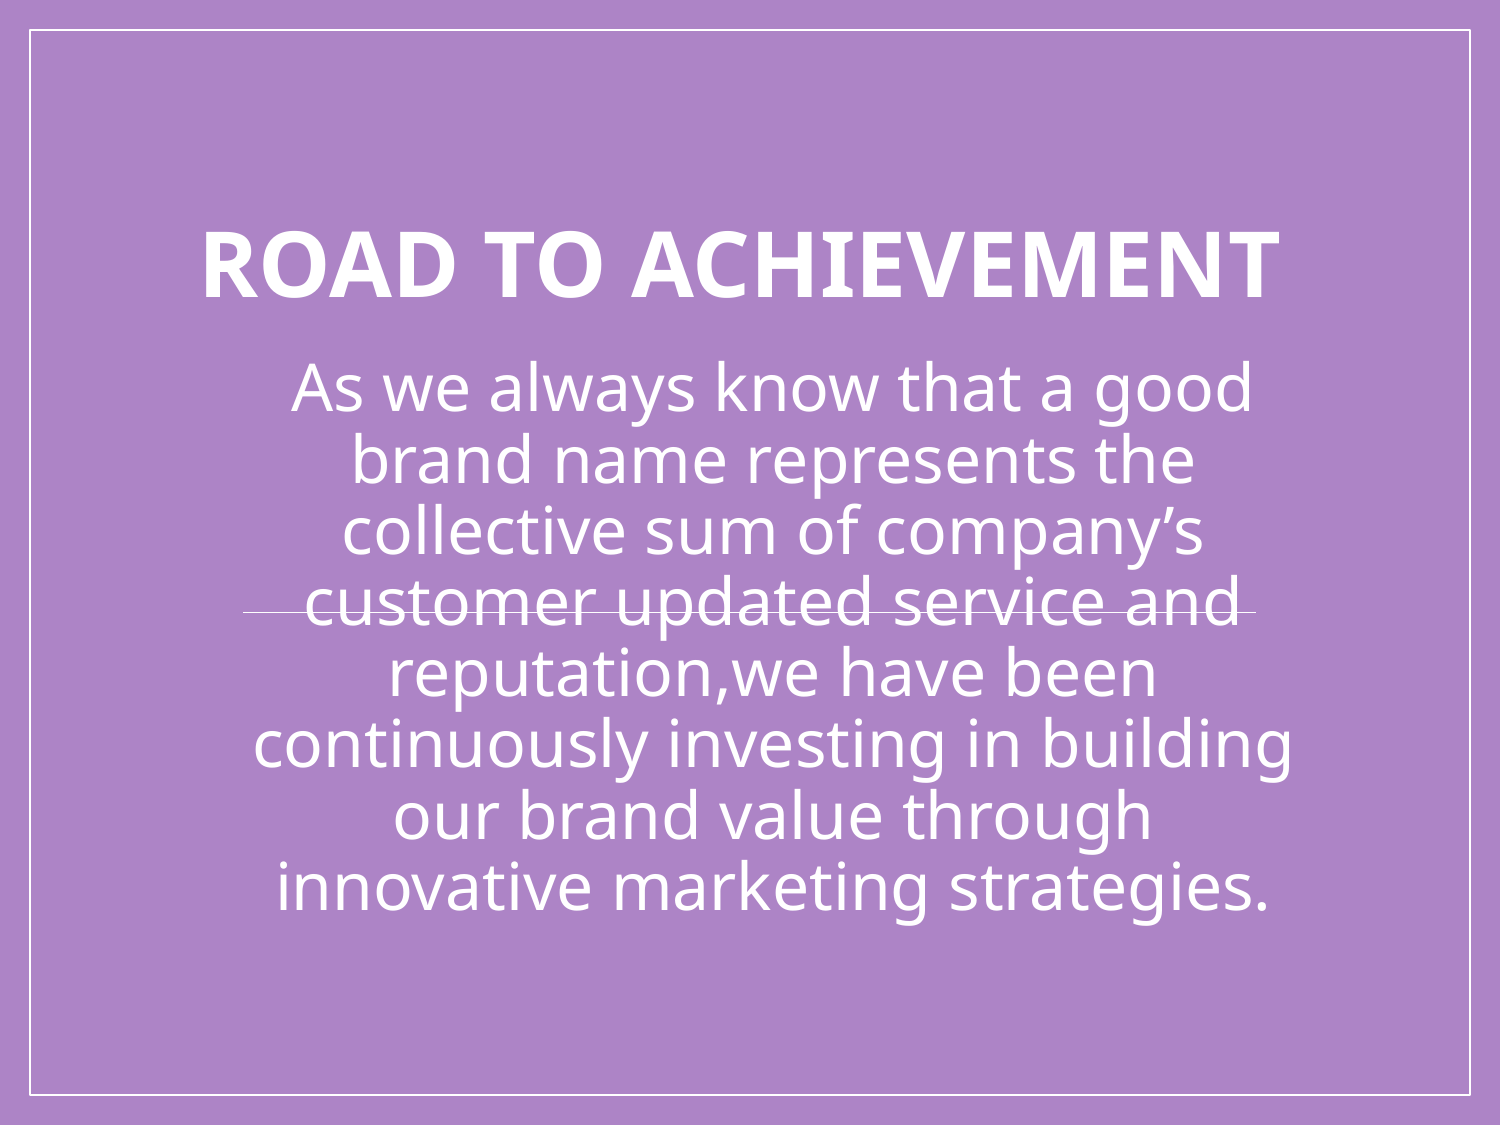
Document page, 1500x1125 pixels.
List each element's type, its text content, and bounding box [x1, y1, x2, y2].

subtitle As we always know that a good brand name represents the collective sum of company’s customer updated service and reputation,we have been continuously investing in building our brand value through innovative marketing strategies. [234, 347, 1314, 939]
title Road to Achievement [126, 169, 1354, 324]
